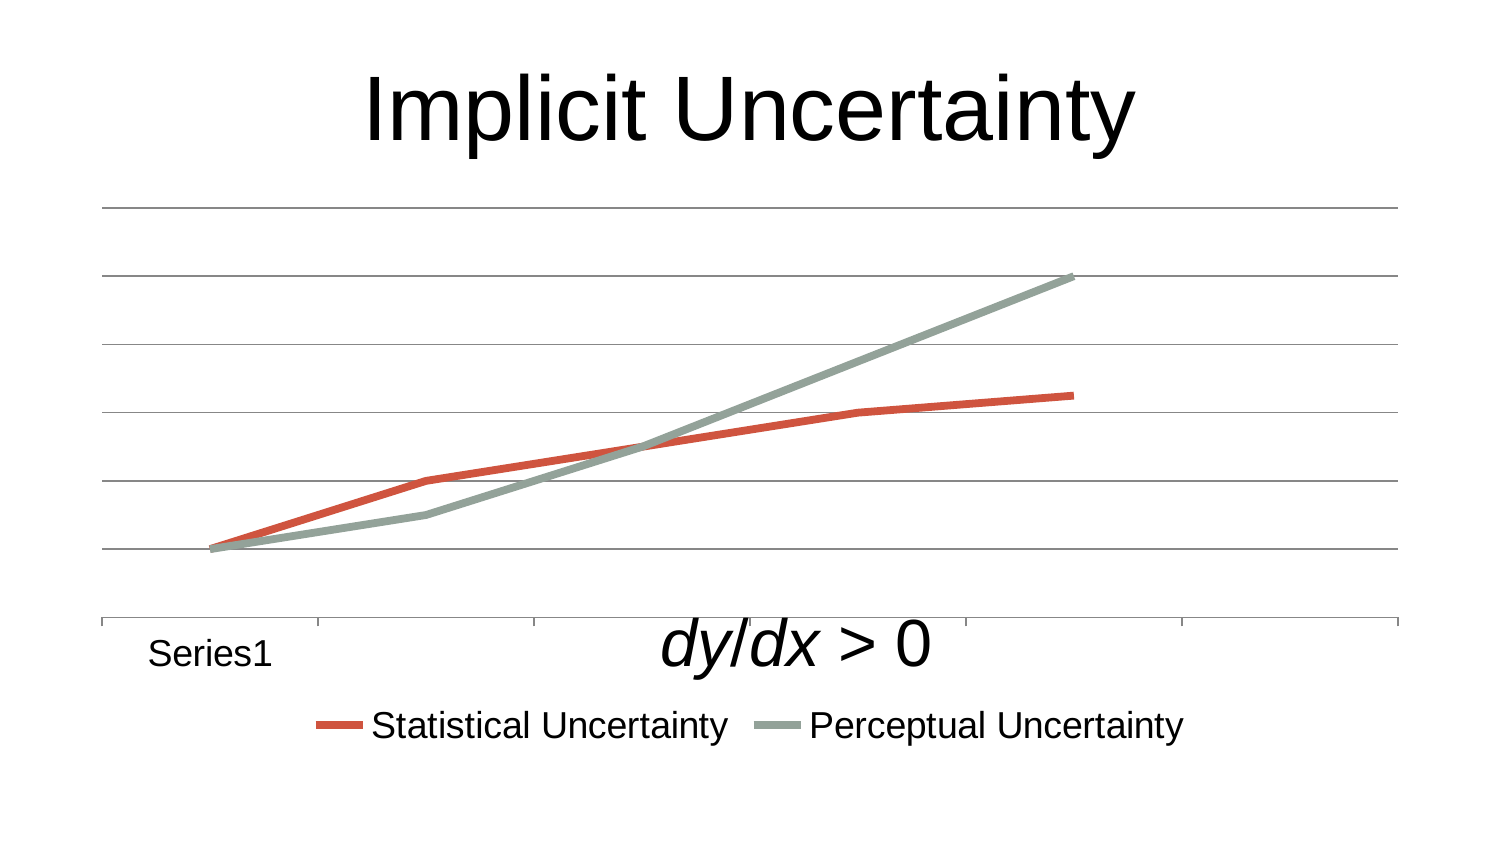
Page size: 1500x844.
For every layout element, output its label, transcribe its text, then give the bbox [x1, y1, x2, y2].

chart [74, 196, 1426, 754]
title Implicit Uncertainty [75, 33, 1425, 175]
